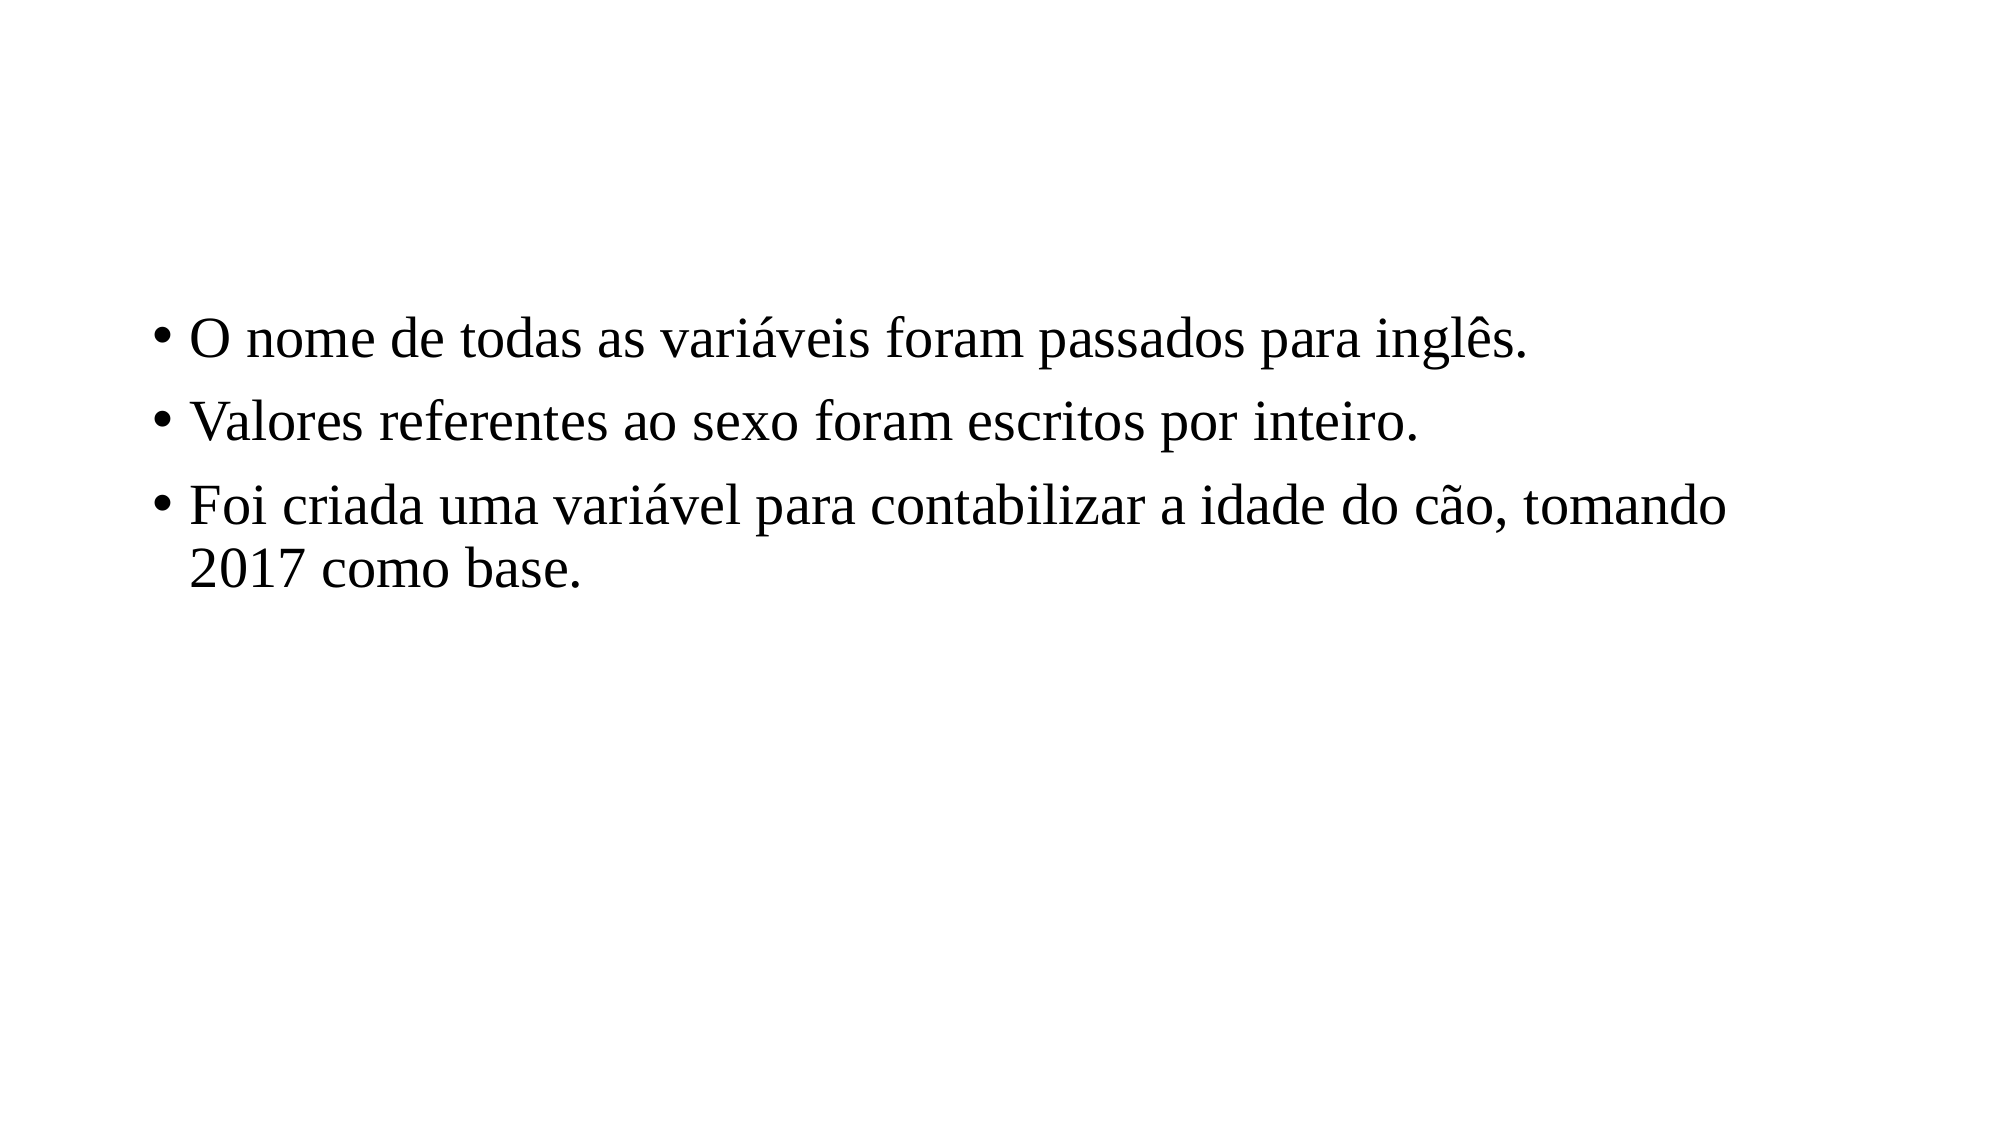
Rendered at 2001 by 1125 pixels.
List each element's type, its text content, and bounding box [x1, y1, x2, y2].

list O nome de todas as variáveis foram passados para inglês. Valores referentes ao sexo foram escritos por inteiro. Foi criada uma variável para contabilizar a idade do cão, tomando 2017 como base. [137, 299, 1863, 1014]
